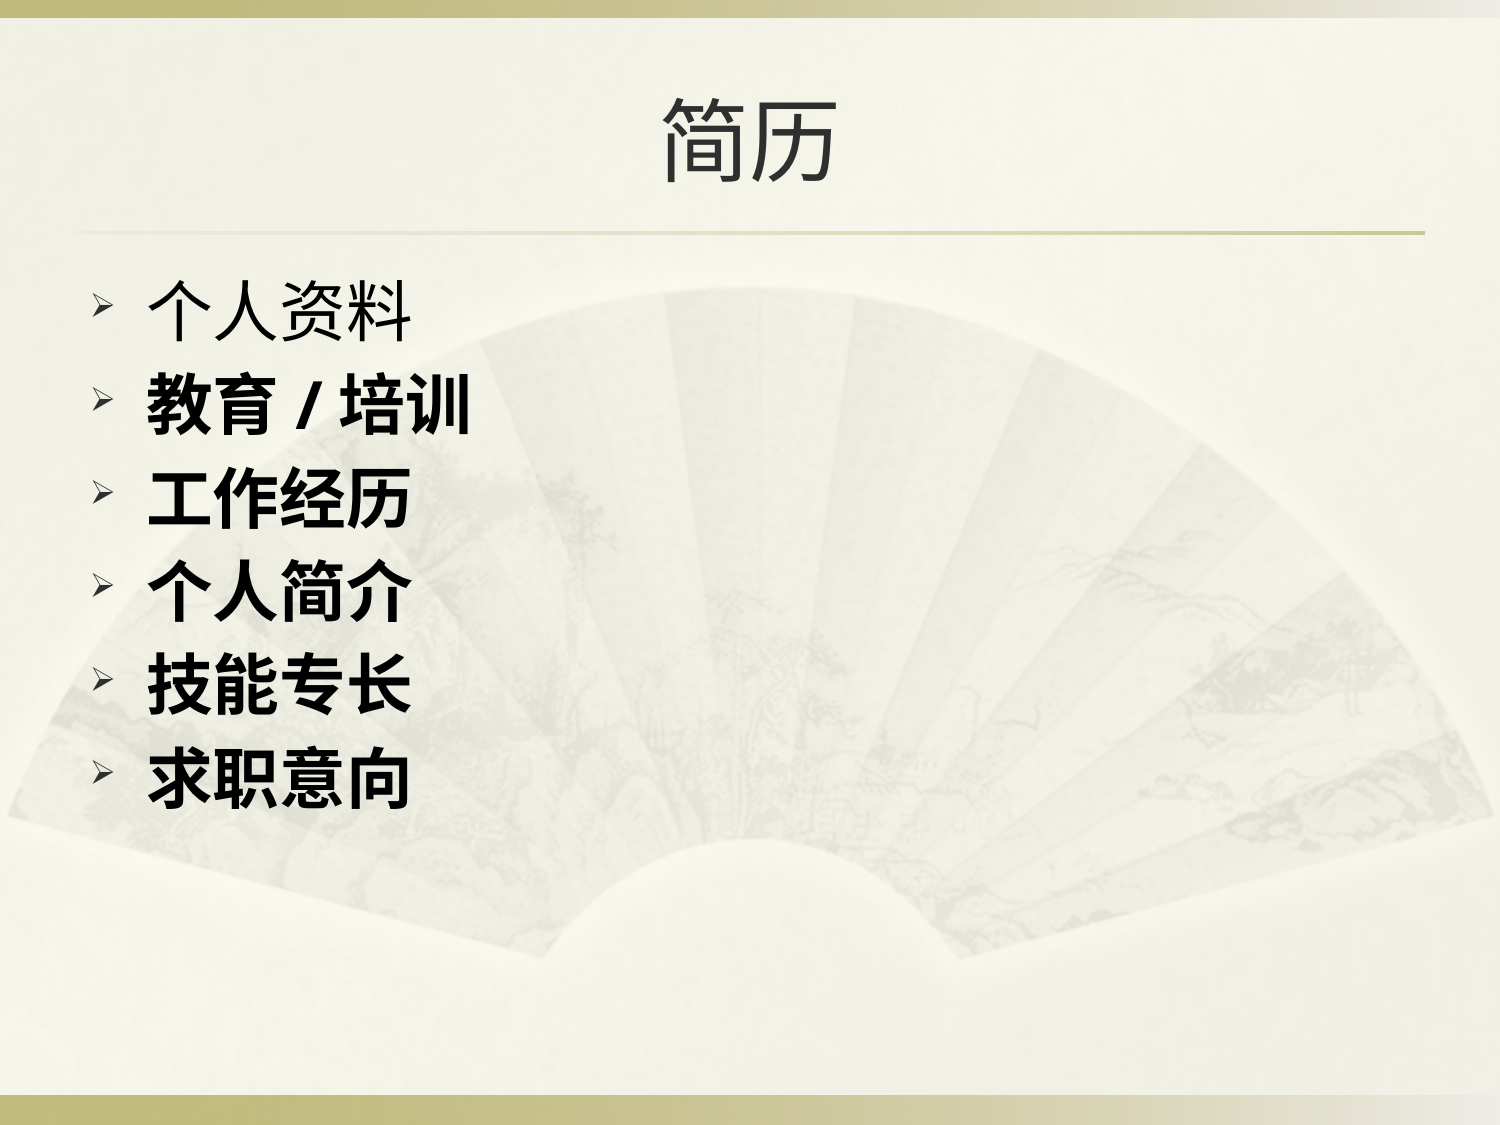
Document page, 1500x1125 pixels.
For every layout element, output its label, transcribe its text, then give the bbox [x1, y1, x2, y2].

list 个人资料 教育/培训 工作经历 个人简介 技能专长 求职意向 [75, 262, 1425, 1032]
title 简历 [75, 45, 1425, 233]
